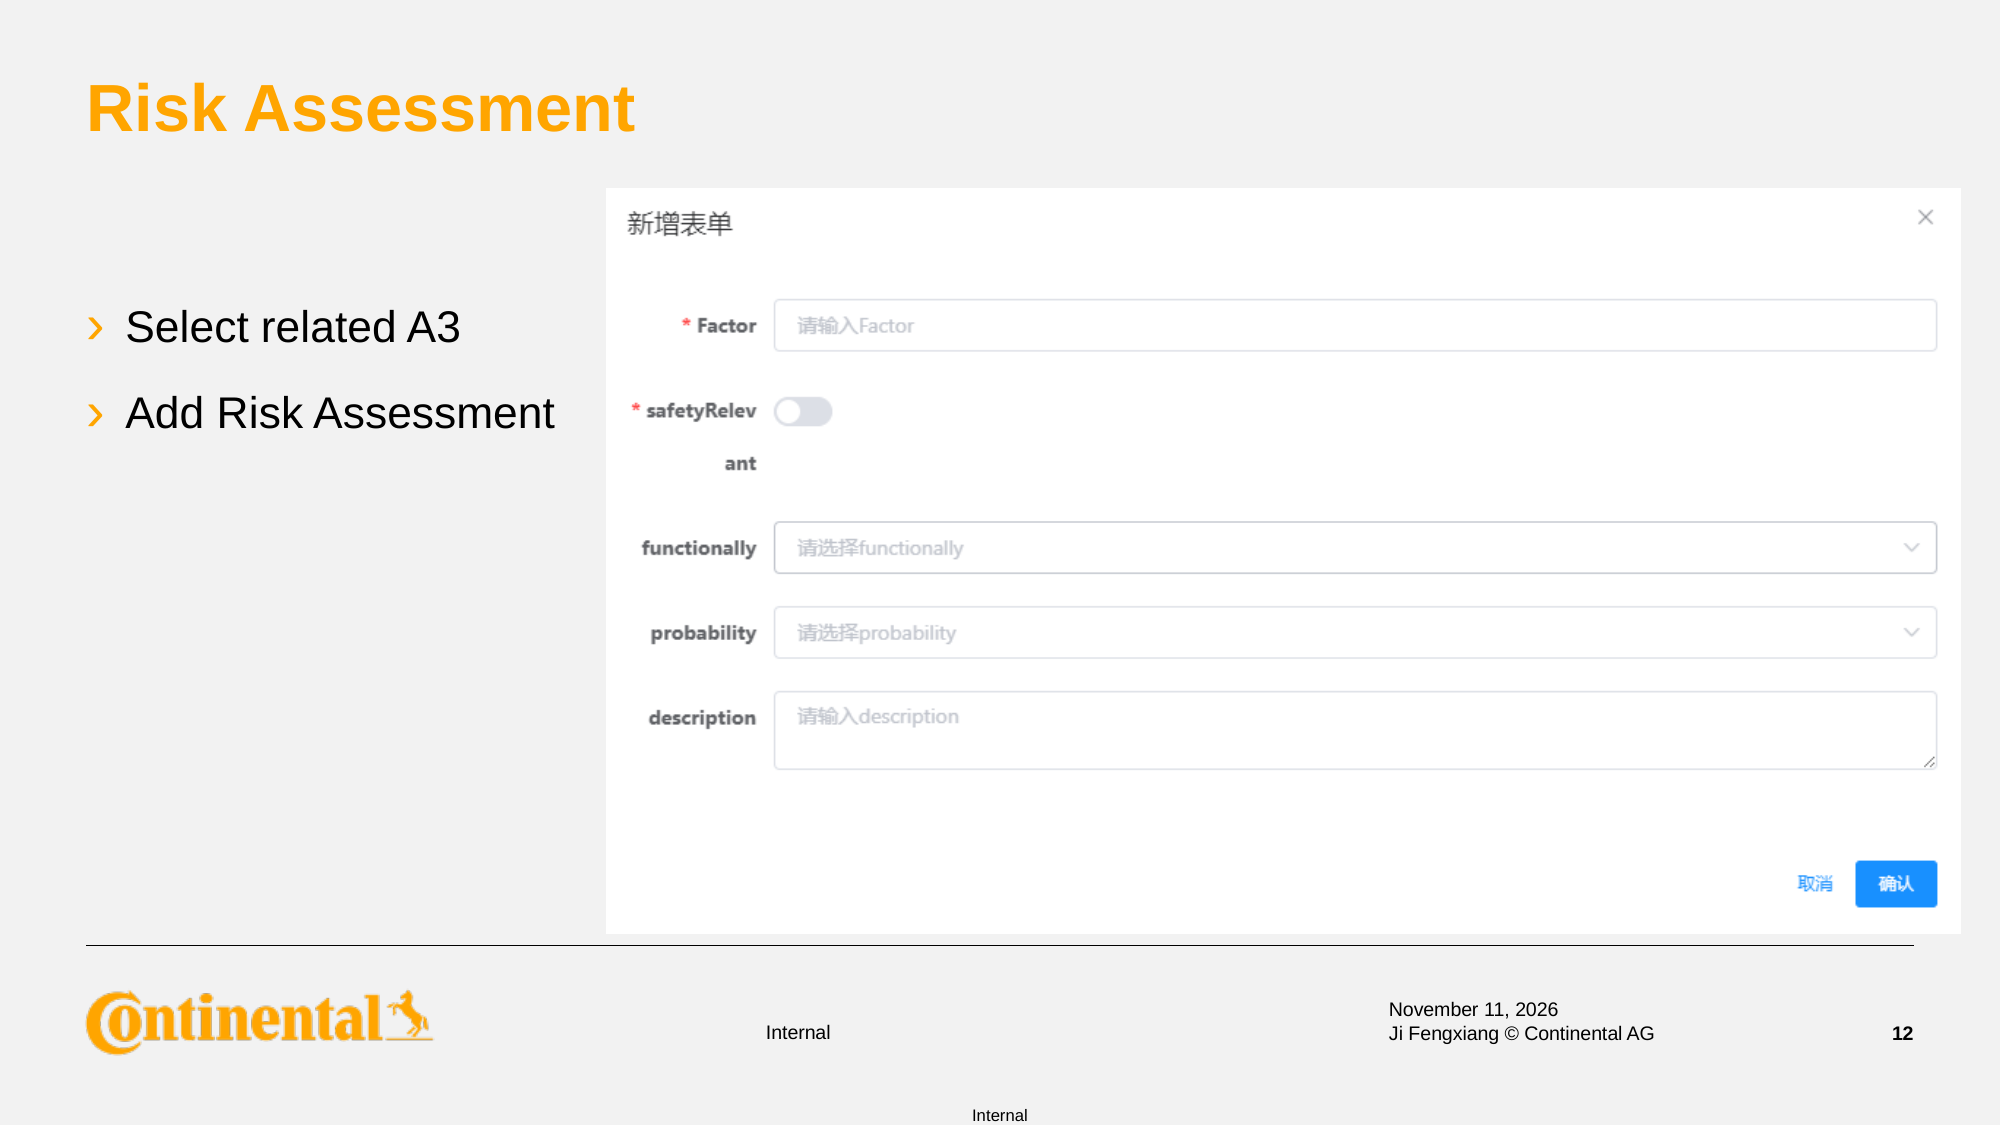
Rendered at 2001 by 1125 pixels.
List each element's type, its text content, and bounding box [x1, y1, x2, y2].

slide_number 12 [1834, 1020, 1914, 1046]
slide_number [1388, 995, 1827, 1020]
title Risk Assessment [86, 66, 1914, 224]
picture [606, 188, 1962, 934]
list Select related A3 Add Risk Assessment [86, 294, 601, 909]
footer Ji Fengxiang © Continental AG [1388, 1020, 1827, 1046]
